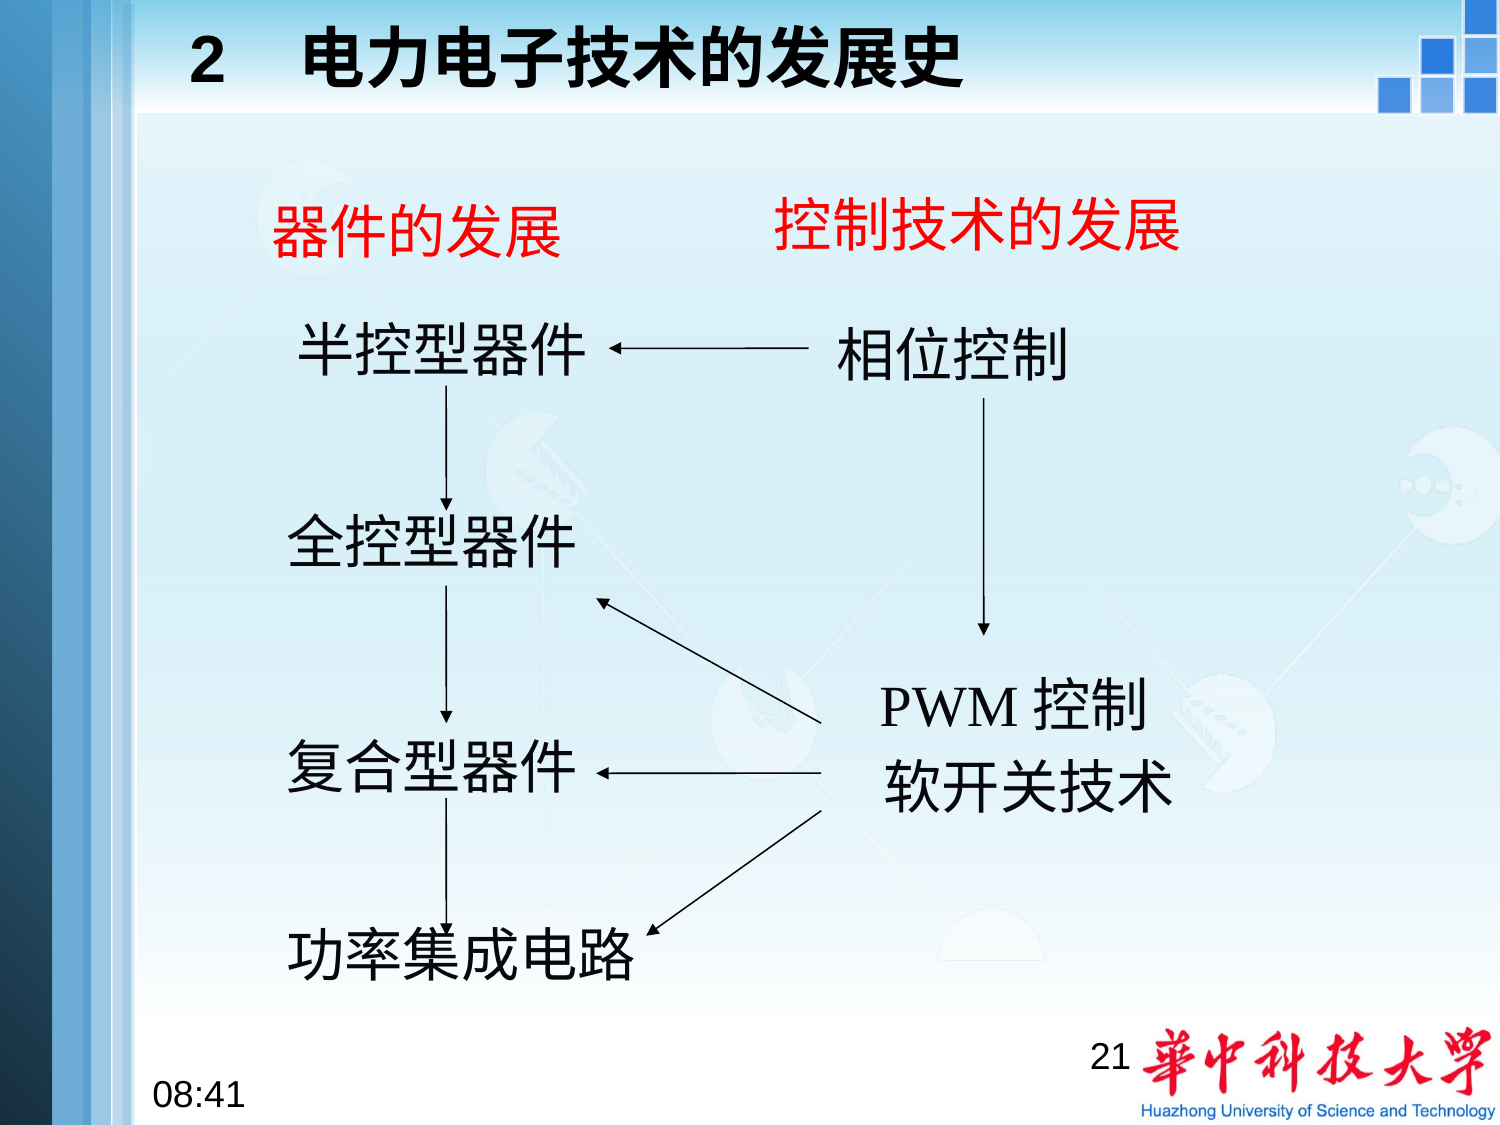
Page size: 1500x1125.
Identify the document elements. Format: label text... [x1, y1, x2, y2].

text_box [270, 305, 1191, 997]
text_box 器件的发展 [256, 187, 578, 273]
title 2 电力电子技术的发展史 [174, 24, 1175, 88]
picture [132, 113, 1500, 965]
text_box 控制技术的发展 [759, 180, 1197, 266]
slide_number 21 [1074, 1024, 1425, 1103]
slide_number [137, 1062, 288, 1100]
picture [1137, 1024, 1500, 1125]
